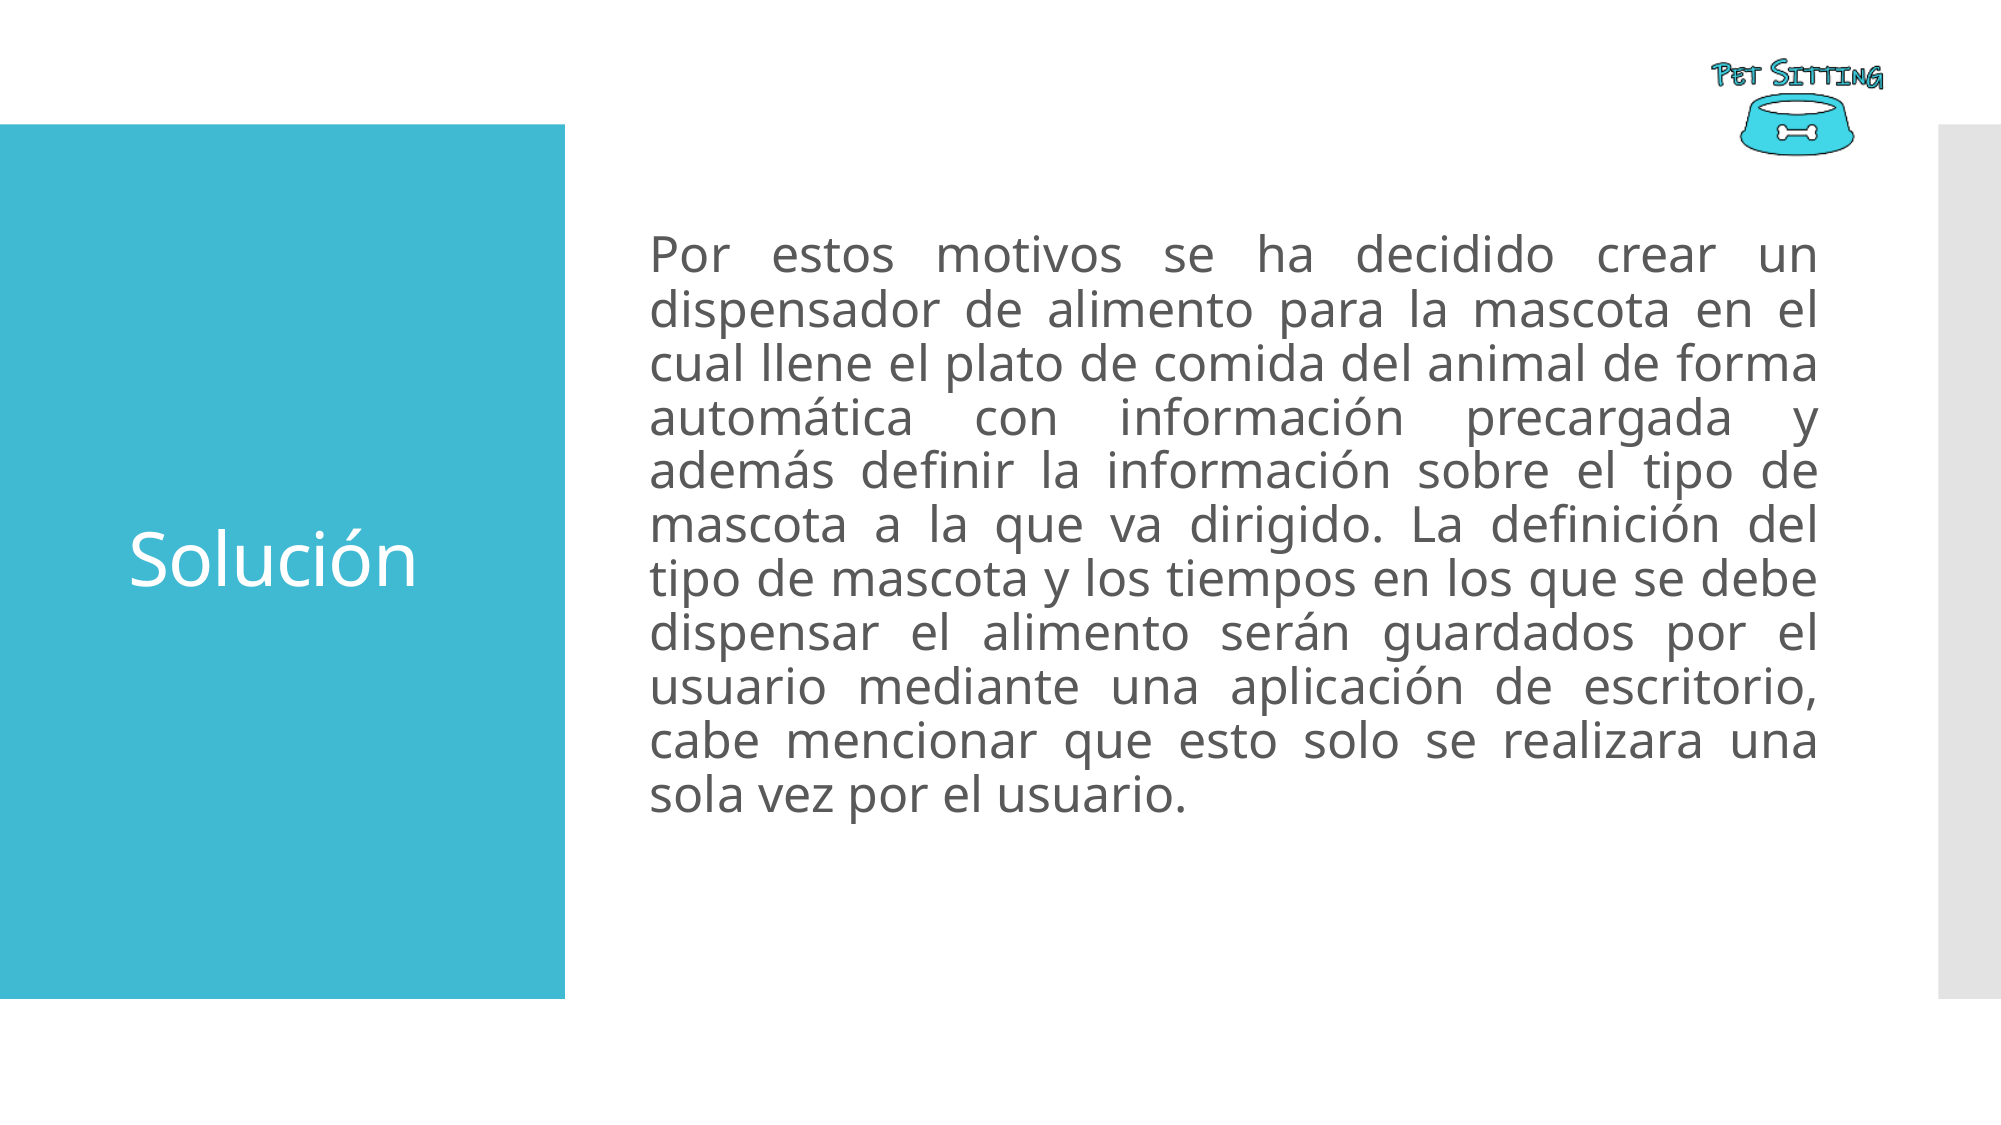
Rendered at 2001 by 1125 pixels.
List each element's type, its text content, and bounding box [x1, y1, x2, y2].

list Por estos motivos se ha decidido crear un dispensador de alimento para la mascota en el cual llene el plato de comida del animal de forma automática con información precargada y además definir la información sobre el tipo de mascota a la que va dirigido. La definición del tipo de mascota y los tiempos en los que se debe dispensar el alimento serán guardados por el usuario mediante una aplicación de escritorio, cabe mencionar que esto solo se realizara una sola vez por el usuario. [634, 141, 1835, 982]
picture [1703, 46, 1893, 163]
title Solución [41, 184, 525, 940]
